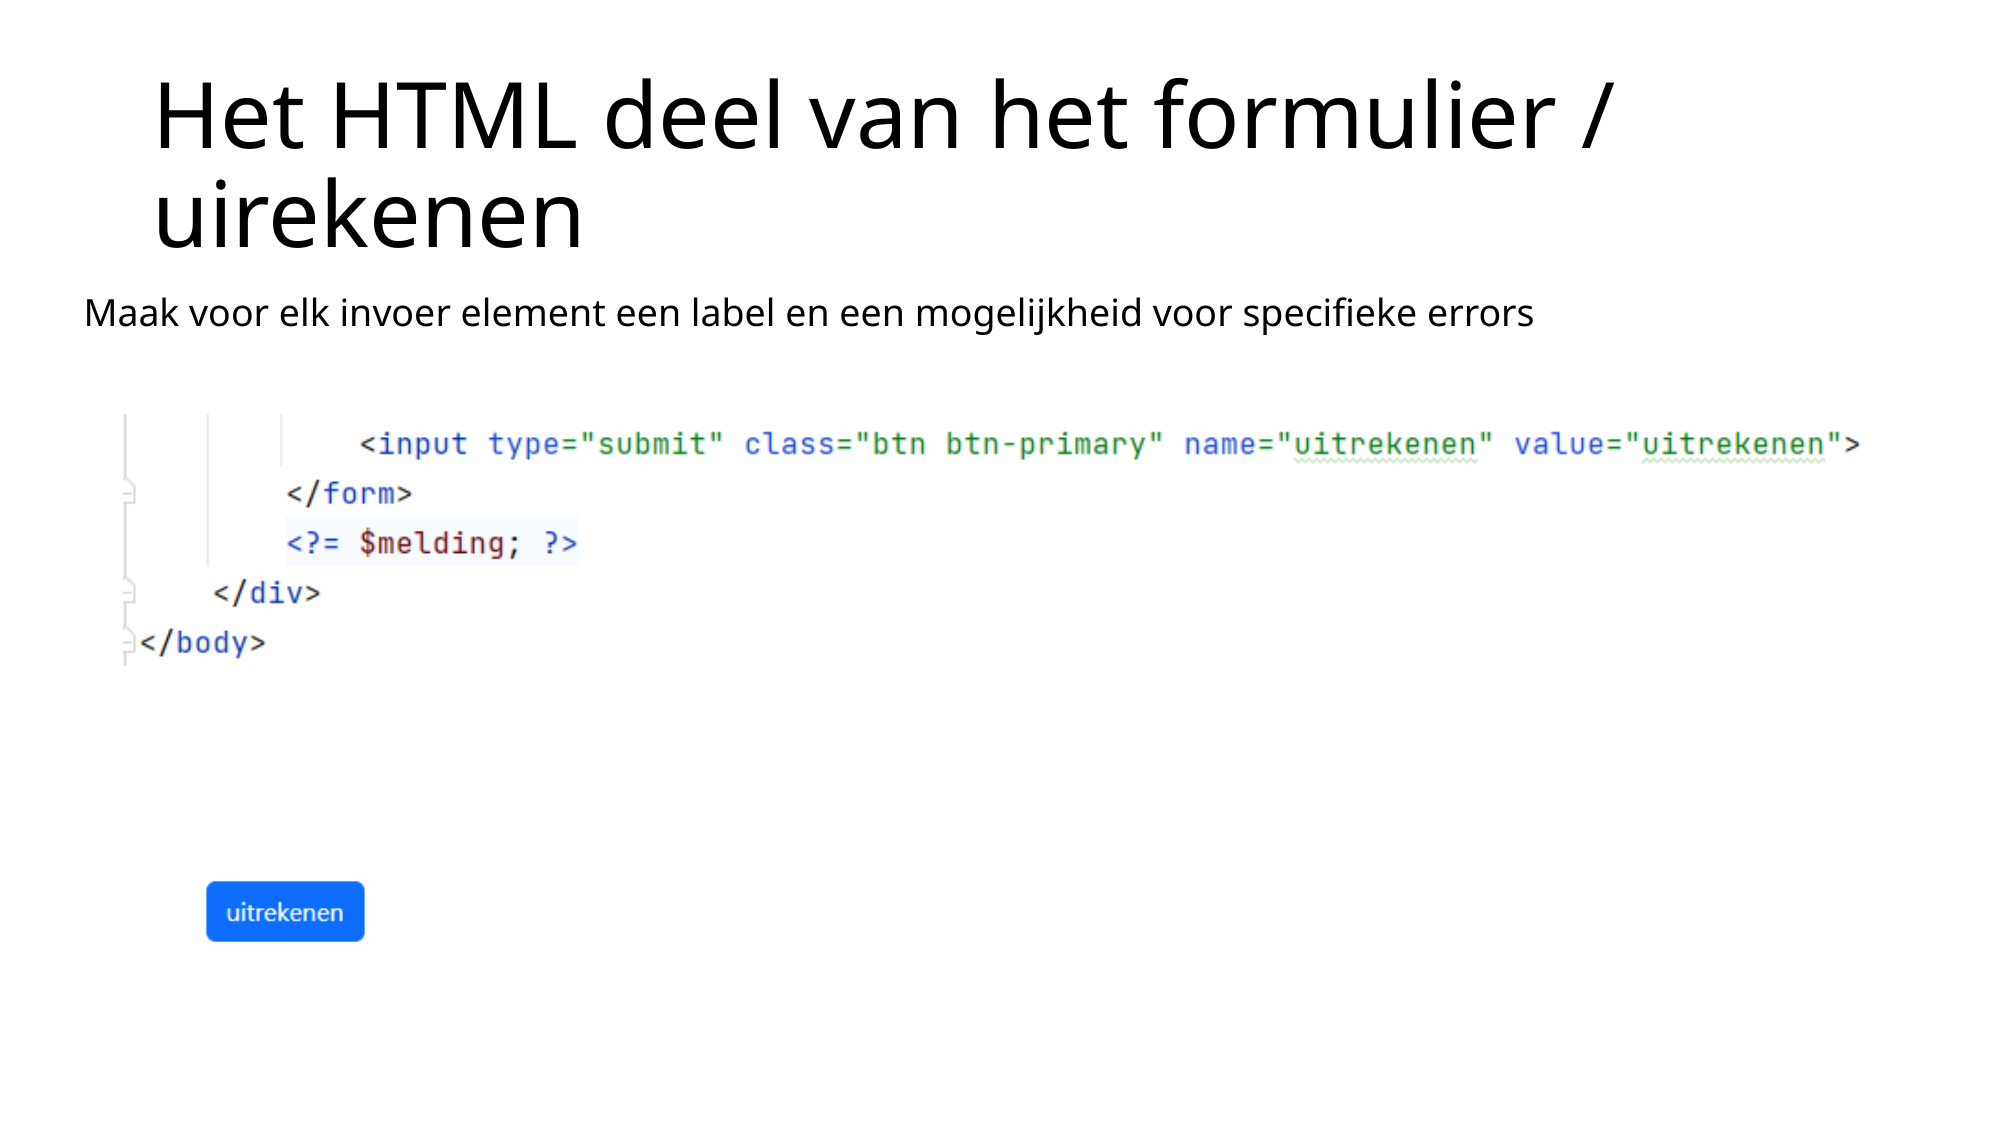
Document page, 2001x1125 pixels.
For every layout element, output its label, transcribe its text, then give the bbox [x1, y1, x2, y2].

picture [191, 872, 427, 951]
picture [122, 414, 1878, 667]
text_box Maak voor elk invoer element een label en een mogelijkheid voor specifieke errors [68, 281, 1571, 342]
title Het HTML deel van het formulier / uirekenen [137, 59, 1863, 278]
